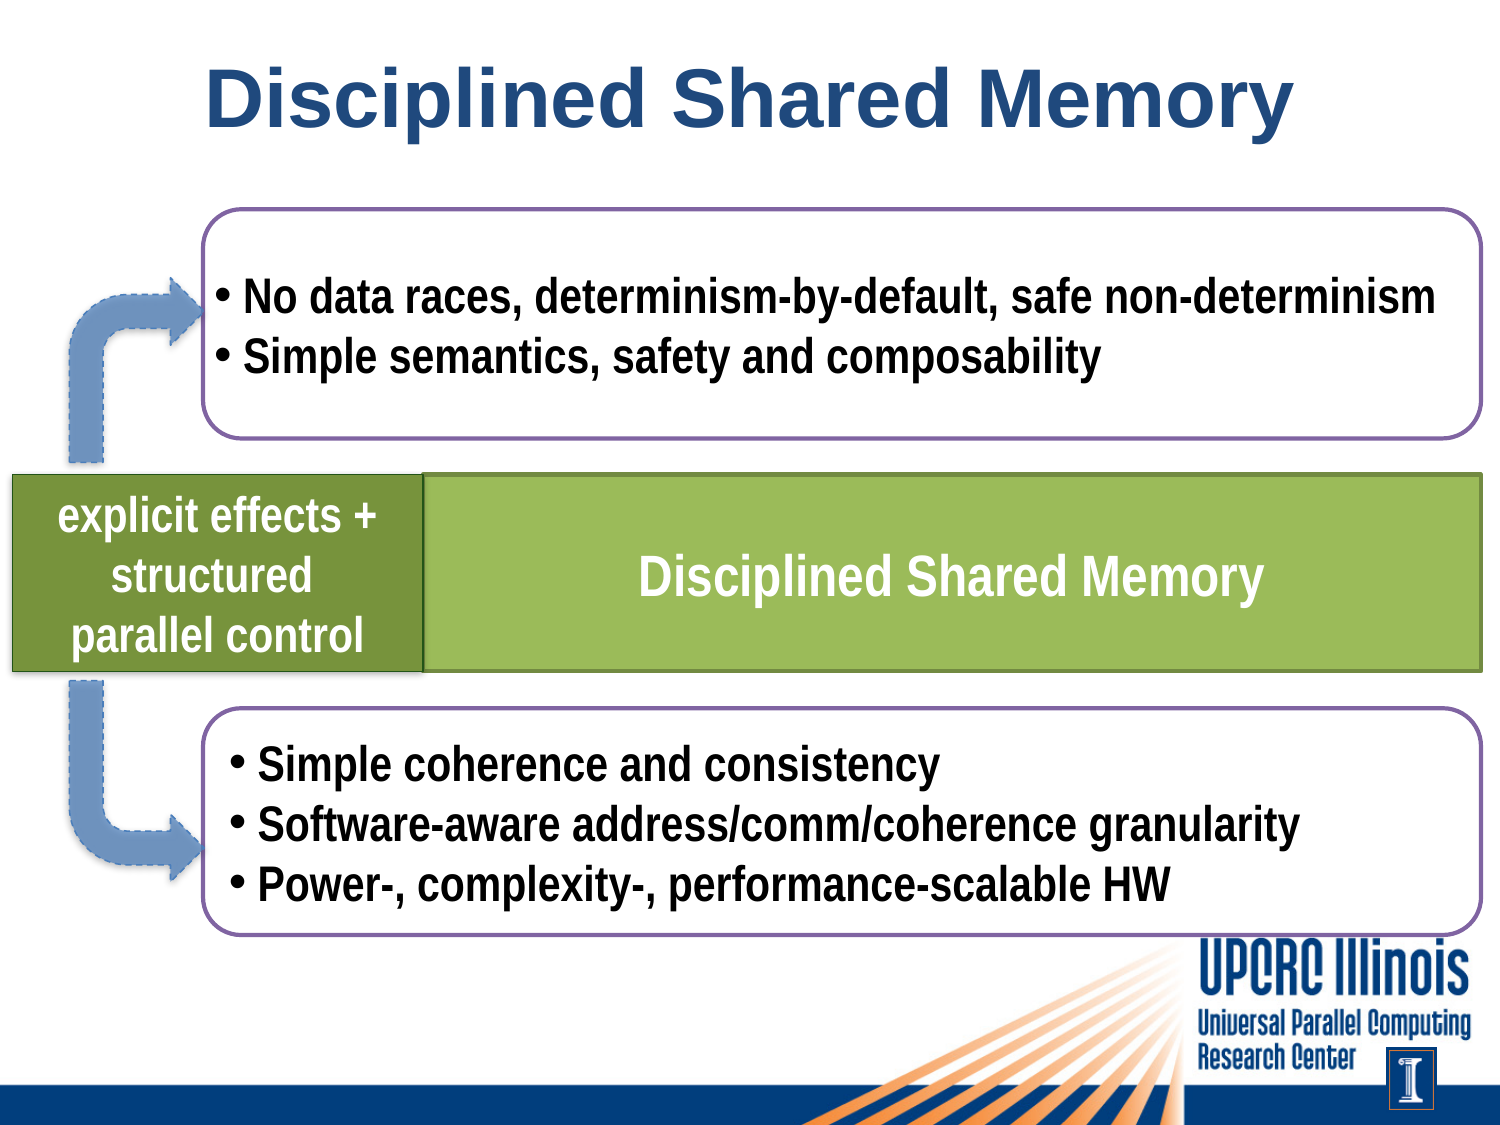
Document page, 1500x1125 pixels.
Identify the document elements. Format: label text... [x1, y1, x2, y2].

text_box No data races, determinism-by-default, safe non-determinism Simple semantics, safety and composability [200, 207, 1484, 441]
text_box [68, 679, 205, 882]
picture [0, 924, 1500, 1125]
text_box explicit effects + structured parallel control [12, 474, 424, 672]
title Disciplined Shared Memory [74, 0, 1426, 188]
text_box Disciplined Shared Memory [421, 472, 1483, 673]
text_box [68, 276, 205, 464]
text_box Simple coherence and consistency Software-aware address/comm/coherence granularity Power-, complexity-, performance-scalable HW [200, 706, 1484, 938]
